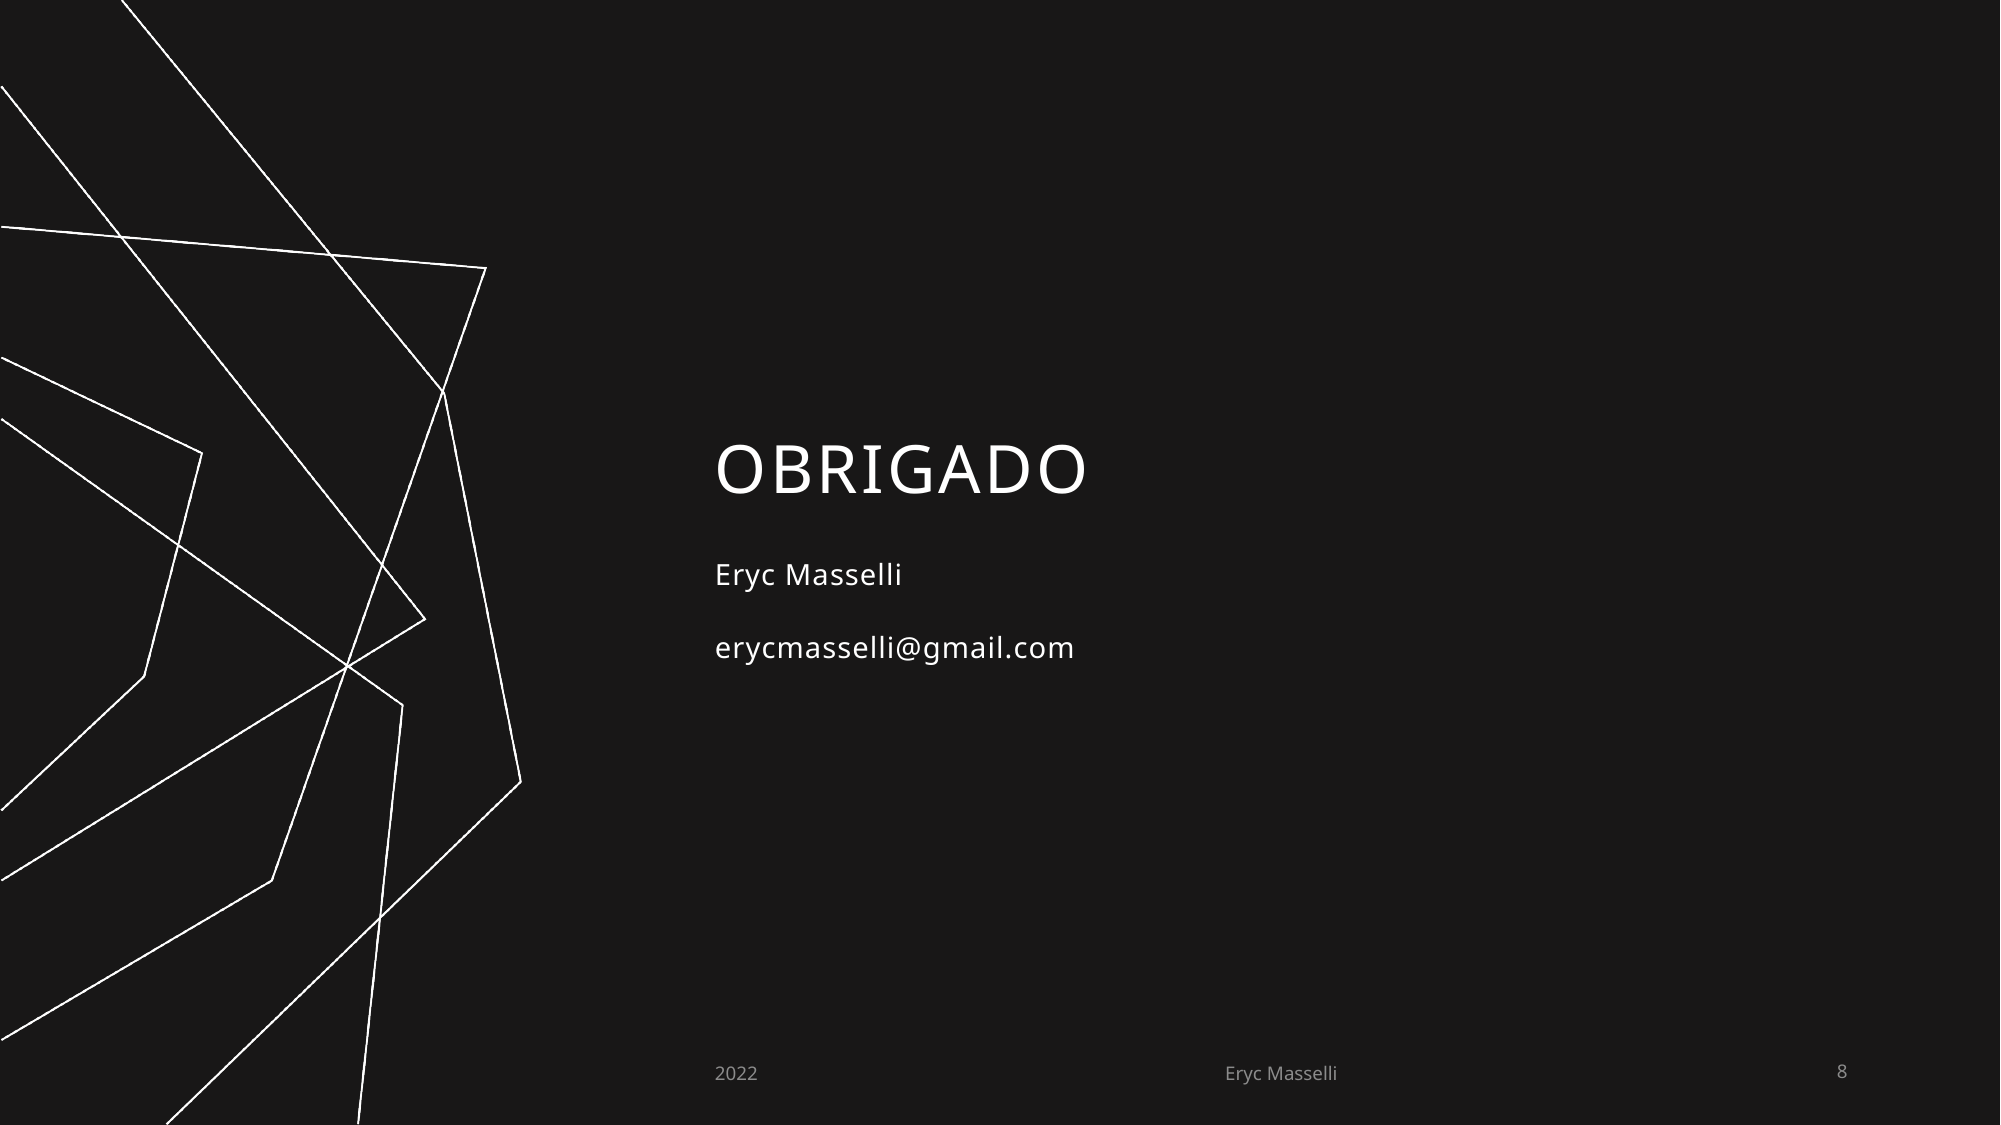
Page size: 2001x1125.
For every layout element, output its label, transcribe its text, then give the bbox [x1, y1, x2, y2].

title OBRIGADO [699, 265, 1386, 516]
picture [0, 0, 522, 1125]
slide_number 2022 [699, 1042, 992, 1103]
subtitle Eryc Masselli erycmasselli@gmail.com [699, 531, 1386, 860]
slide_number 8 [1571, 1042, 1863, 1103]
footer Eryc Masselli [1062, 1042, 1500, 1103]
